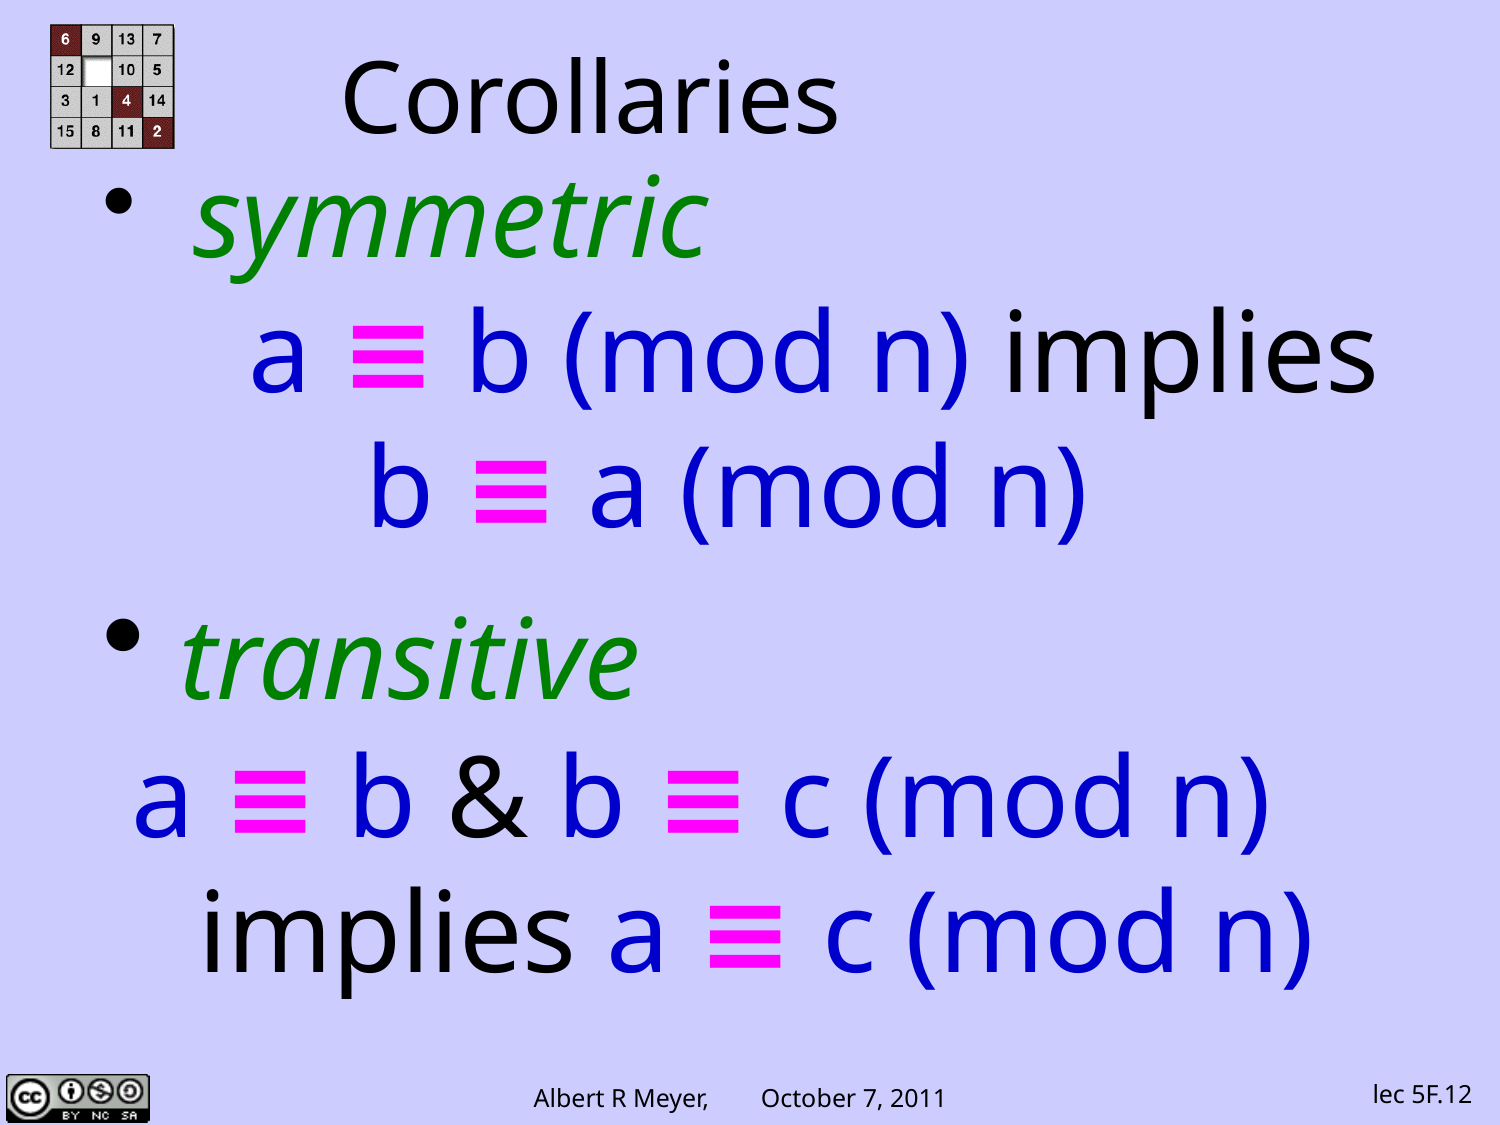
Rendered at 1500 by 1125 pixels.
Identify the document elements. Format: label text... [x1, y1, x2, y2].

picture [6, 1074, 150, 1123]
title Corollaries [324, 0, 1500, 188]
slide_number lec 5F.12 [1137, 1065, 1488, 1125]
list symmetric a ≡ b (mod n) implies b ≡ a (mod n) transitive a ≡ b & b ≡ c (mod n) implies a ≡ c (mod n) [87, 137, 1426, 1038]
picture [50, 24, 175, 149]
